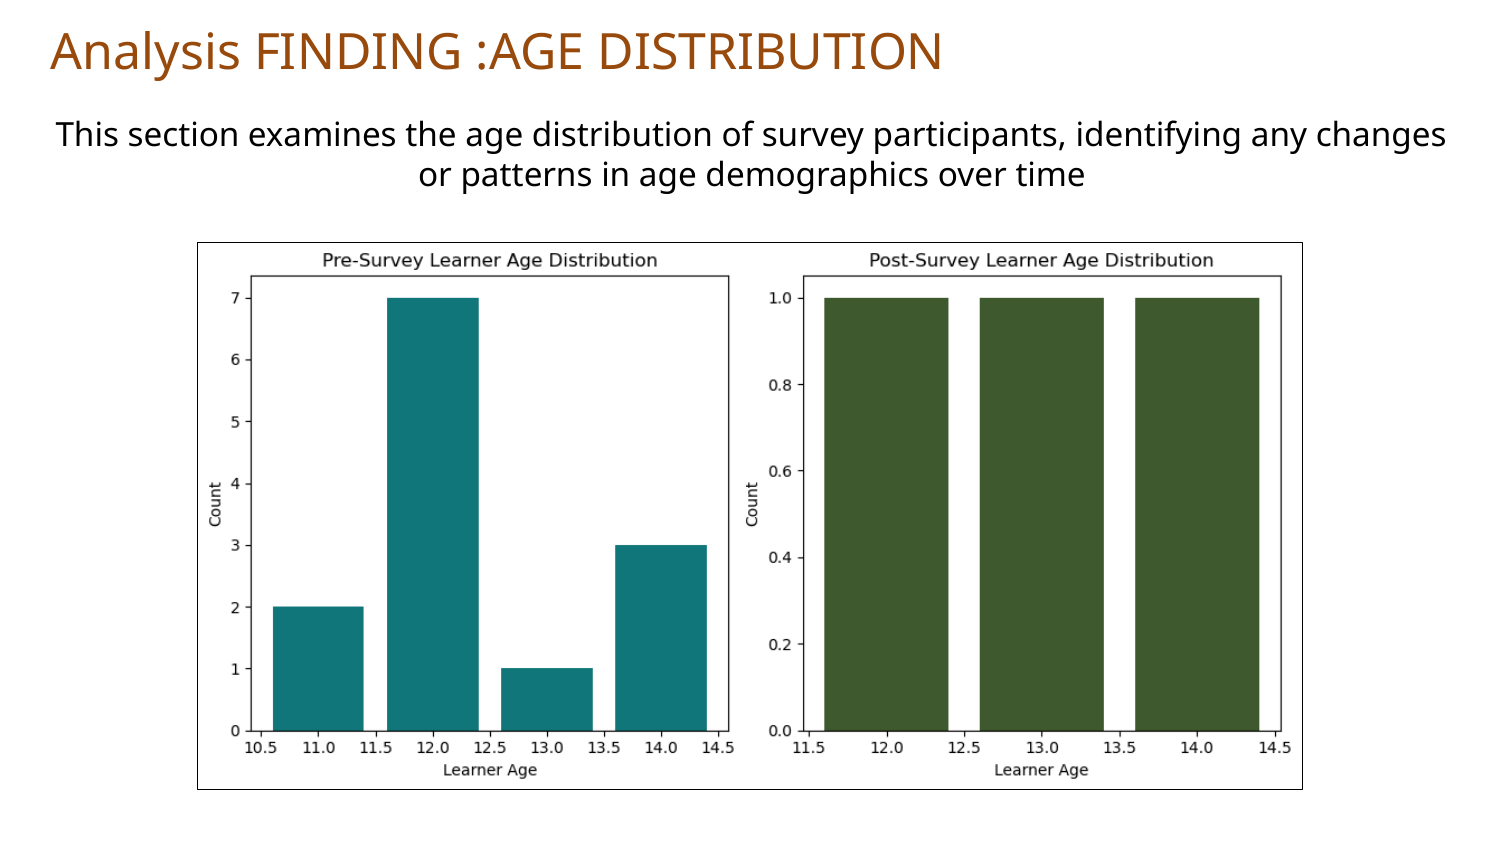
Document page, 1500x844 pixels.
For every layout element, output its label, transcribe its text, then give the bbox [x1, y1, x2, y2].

picture [197, 242, 1303, 790]
title Analysis FINDING :AGE DISTRIBUTION [35, 11, 1445, 97]
text_box This section examines the age distribution of survey participants, identifying any changes or patterns in age demographics over time [35, 98, 1470, 222]
